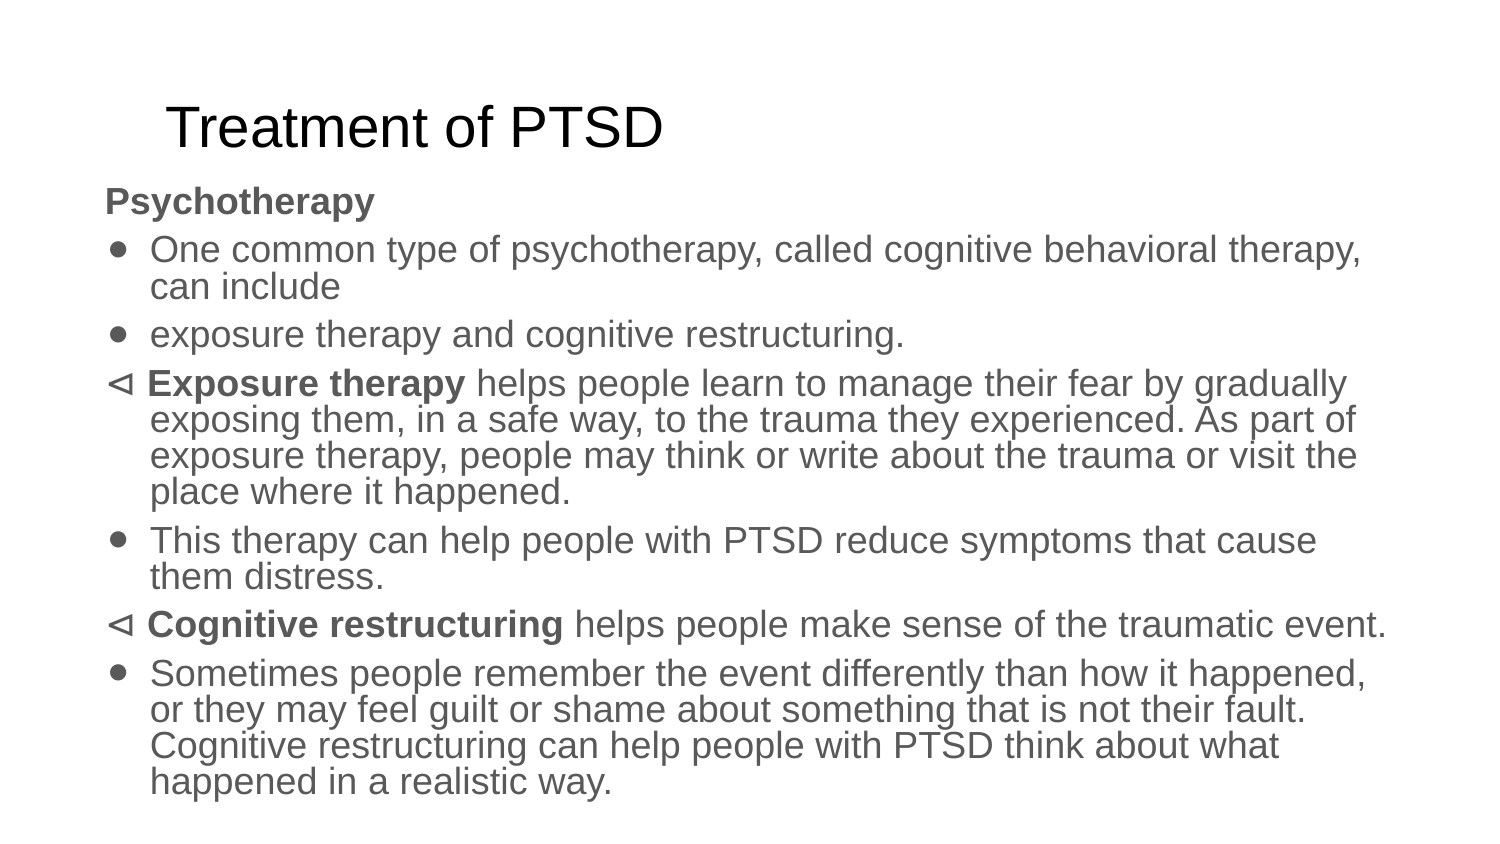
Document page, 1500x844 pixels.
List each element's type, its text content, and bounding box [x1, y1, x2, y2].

title Treatment of PTSD [150, 33, 1425, 175]
list Psychotherapy One common type of psychotherapy, called cognitive behavioral therapy, can include exposure therapy and cognitive restructuring. ⊲ Exposure therapy helps people learn to manage their fear by gradually exposing them, in a safe way, to the trauma they experienced. As part of exposure therapy, people may think or write about the trauma or visit the place where it happened. This therapy can help people with PTSD reduce symptoms that cause them distress. ⊲ Cognitive restructuring helps people make sense of the traumatic event. Sometimes people remember the event differently than how it happened, or they may feel guilt or shame about something that is not their fault. Cognitive restructuring can help people with PTSD think about what happened in a realistic way. [89, 178, 1425, 815]
